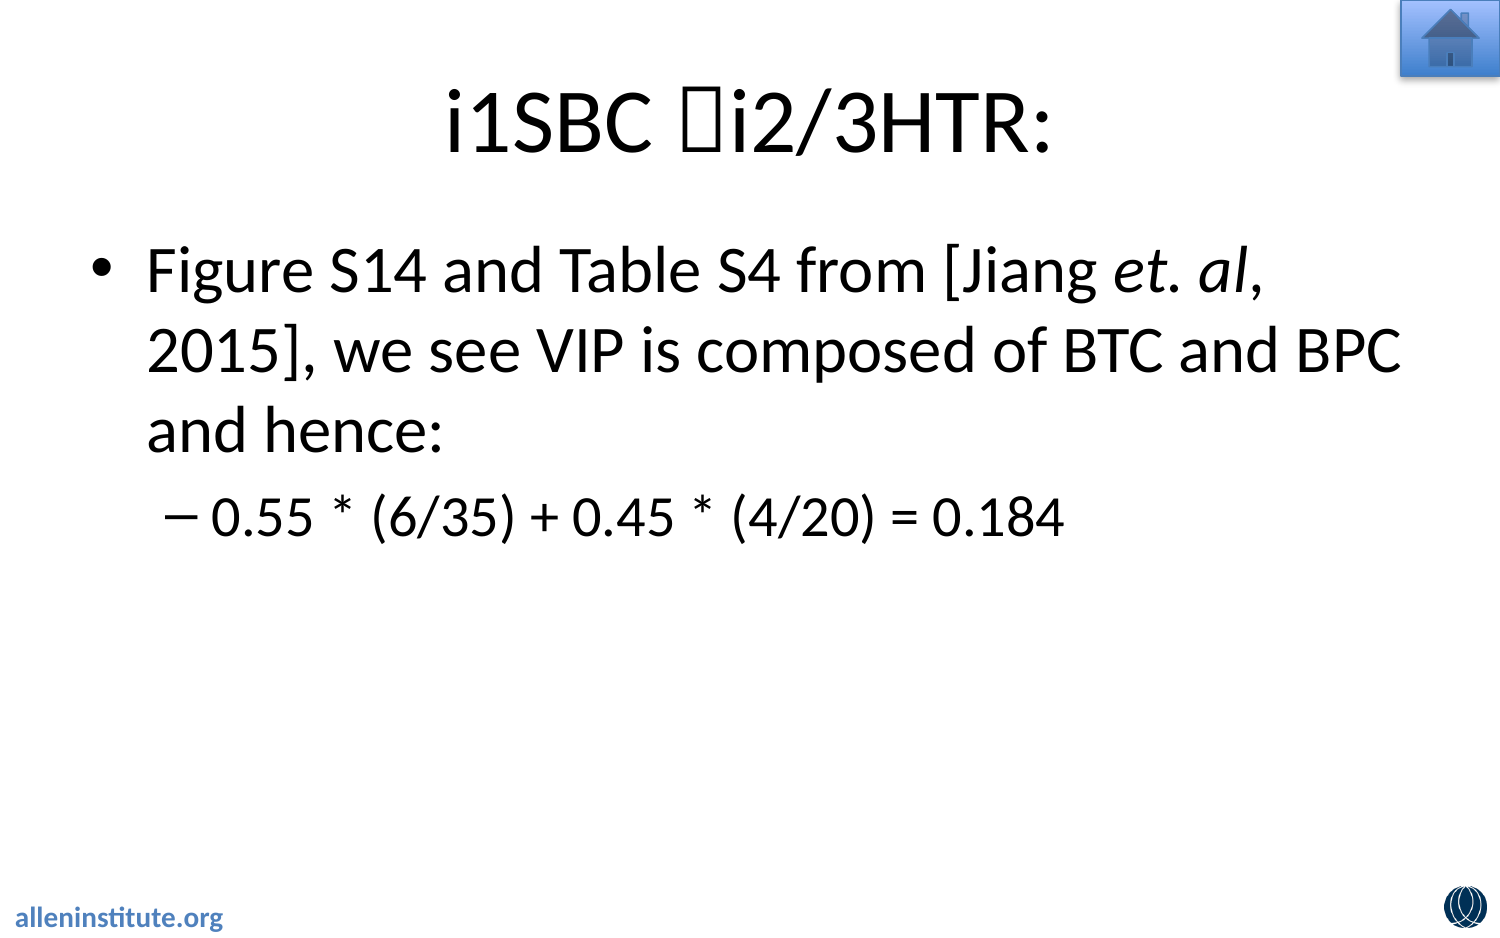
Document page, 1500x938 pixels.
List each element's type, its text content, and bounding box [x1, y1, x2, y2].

list Figure S14 and Table S4 from [Jiang et. al, 2015], we see VIP is composed of BTC and BPC and hence: 0.55 * (6/35) + 0.45 * (4/20) = 0.184 [75, 218, 1425, 838]
picture [1444, 886, 1487, 928]
title i1SBC i2/3HTR: [75, 37, 1425, 194]
